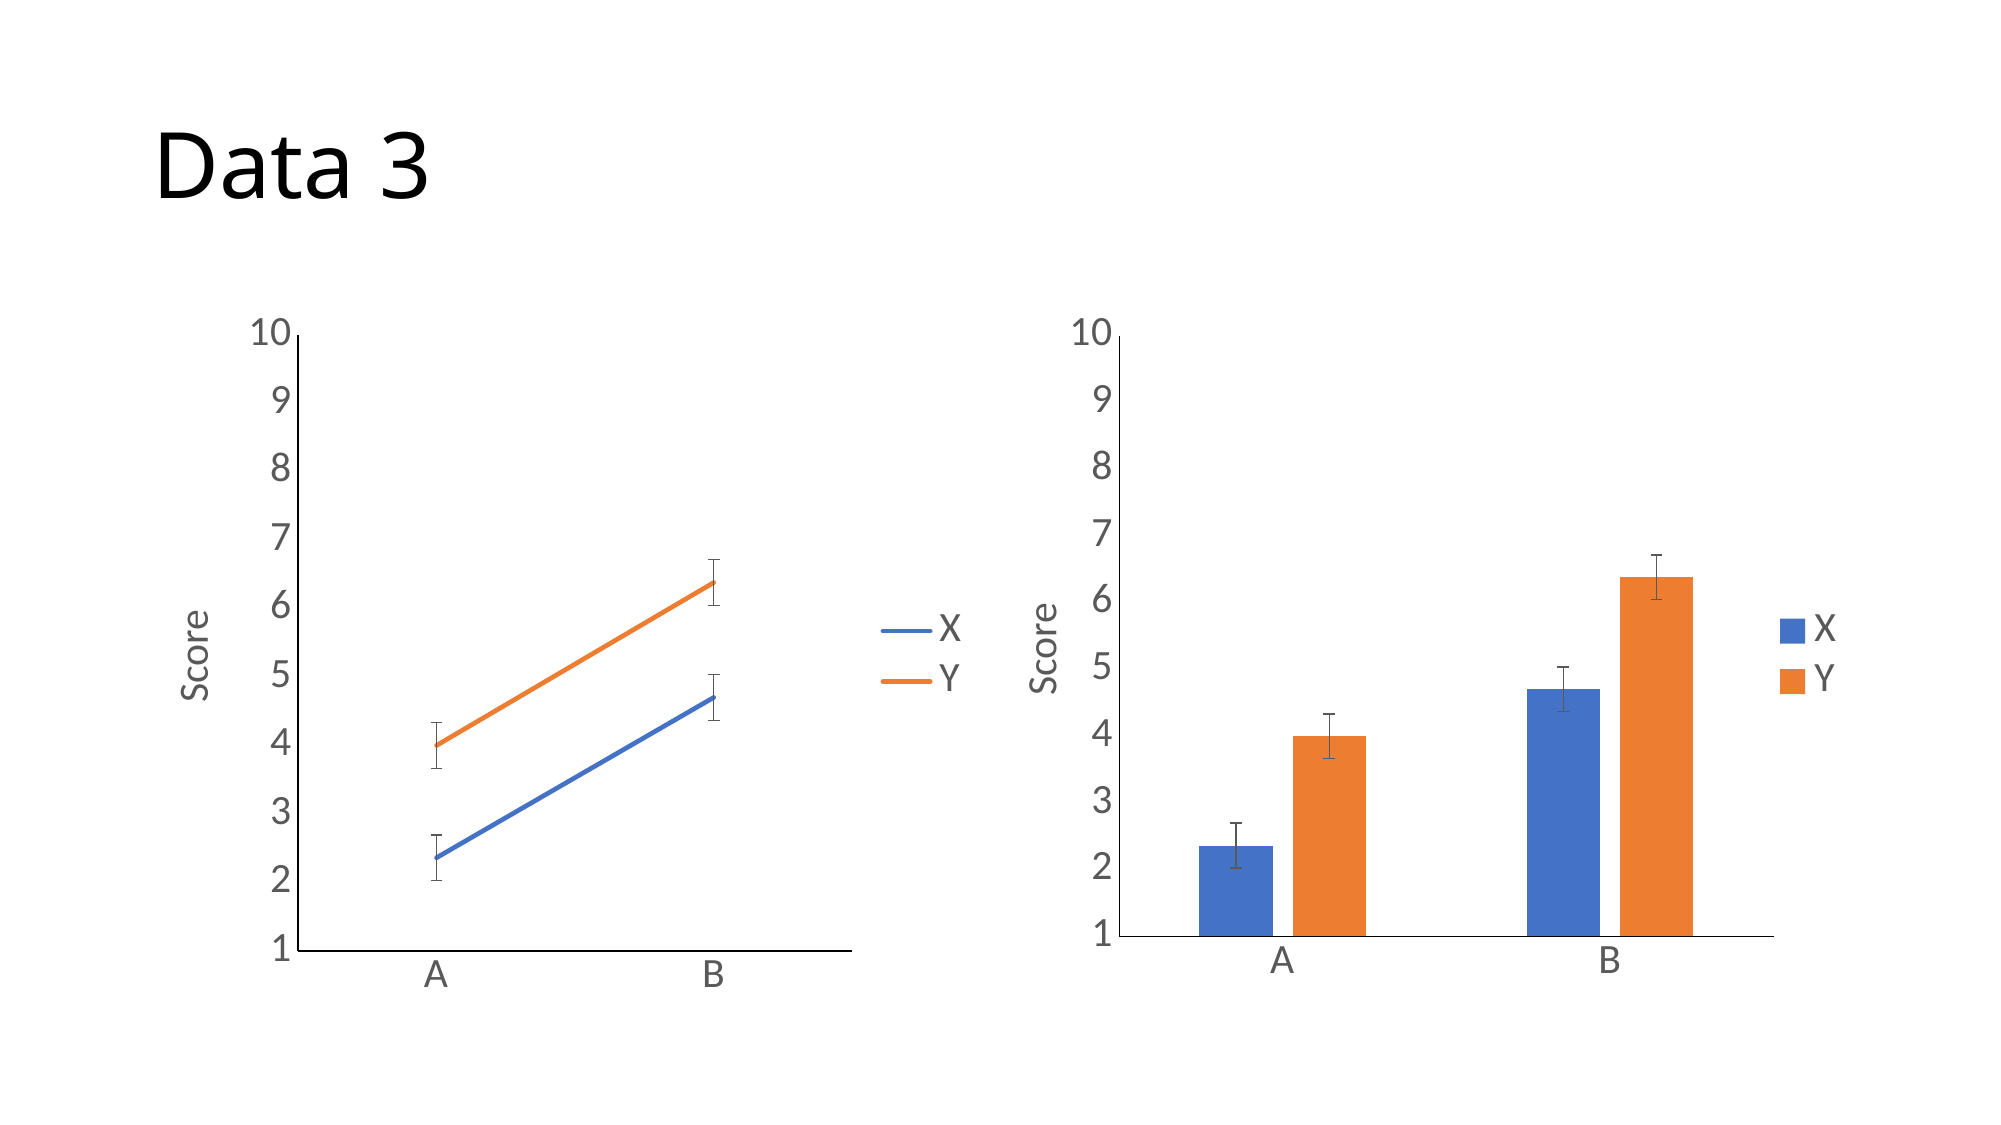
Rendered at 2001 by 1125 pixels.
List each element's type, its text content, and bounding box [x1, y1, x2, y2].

chart [1012, 299, 1863, 1014]
chart [137, 299, 988, 1014]
title Data 3 [137, 59, 1863, 278]
